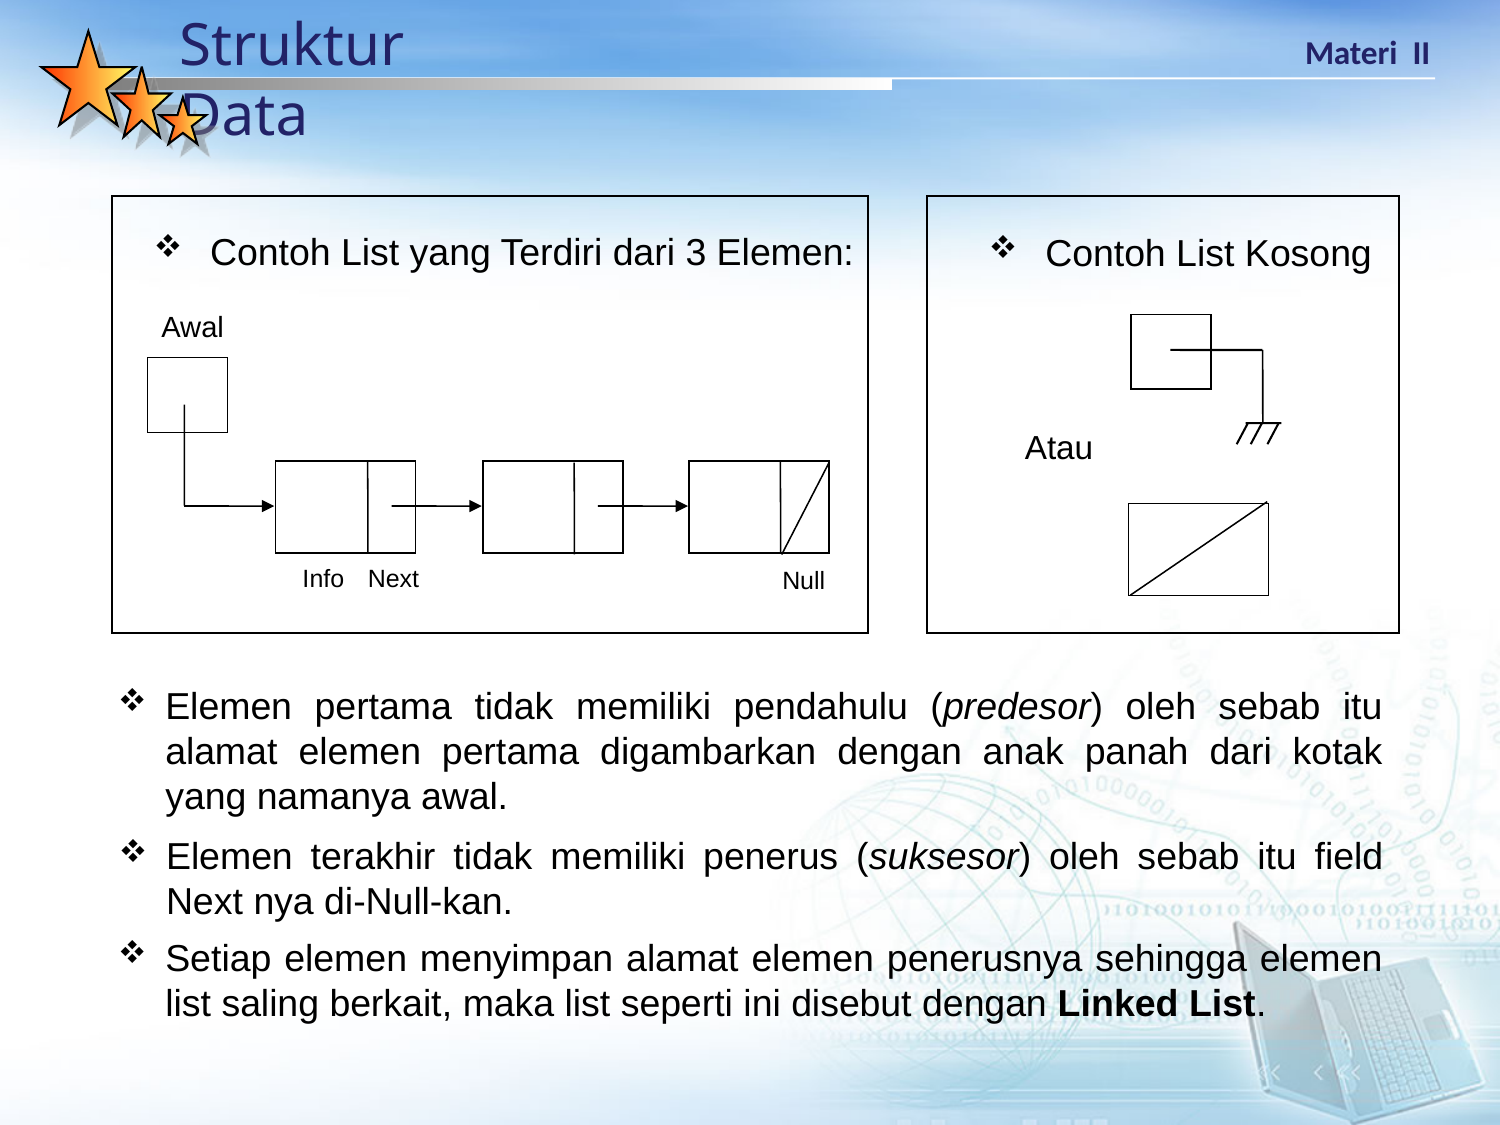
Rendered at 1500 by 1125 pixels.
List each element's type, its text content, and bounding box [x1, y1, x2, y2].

text_box Elemen terakhir tidak memiliki penerus (suksesor) oleh sebab itu field Next nya di-Null-kan. [103, 824, 1398, 926]
picture [0, 0, 1500, 1125]
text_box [147, 307, 852, 595]
text_box Contoh List yang Terdiri dari 3 Elemen: [139, 220, 870, 281]
text_box Elemen pertama tidak memiliki pendahulu (predesor) oleh sebab itu alamat elemen pertama digambarkan dengan anak panah dari kotak yang namanya awal. [103, 674, 1398, 824]
text_box [112, 196, 869, 634]
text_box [926, 196, 1400, 634]
text_box Setiap elemen menyimpan alamat elemen penerusnya sehingga elemen list saling berkait, maka list seperti ini disebut dengan Linked List. [103, 926, 1398, 1032]
